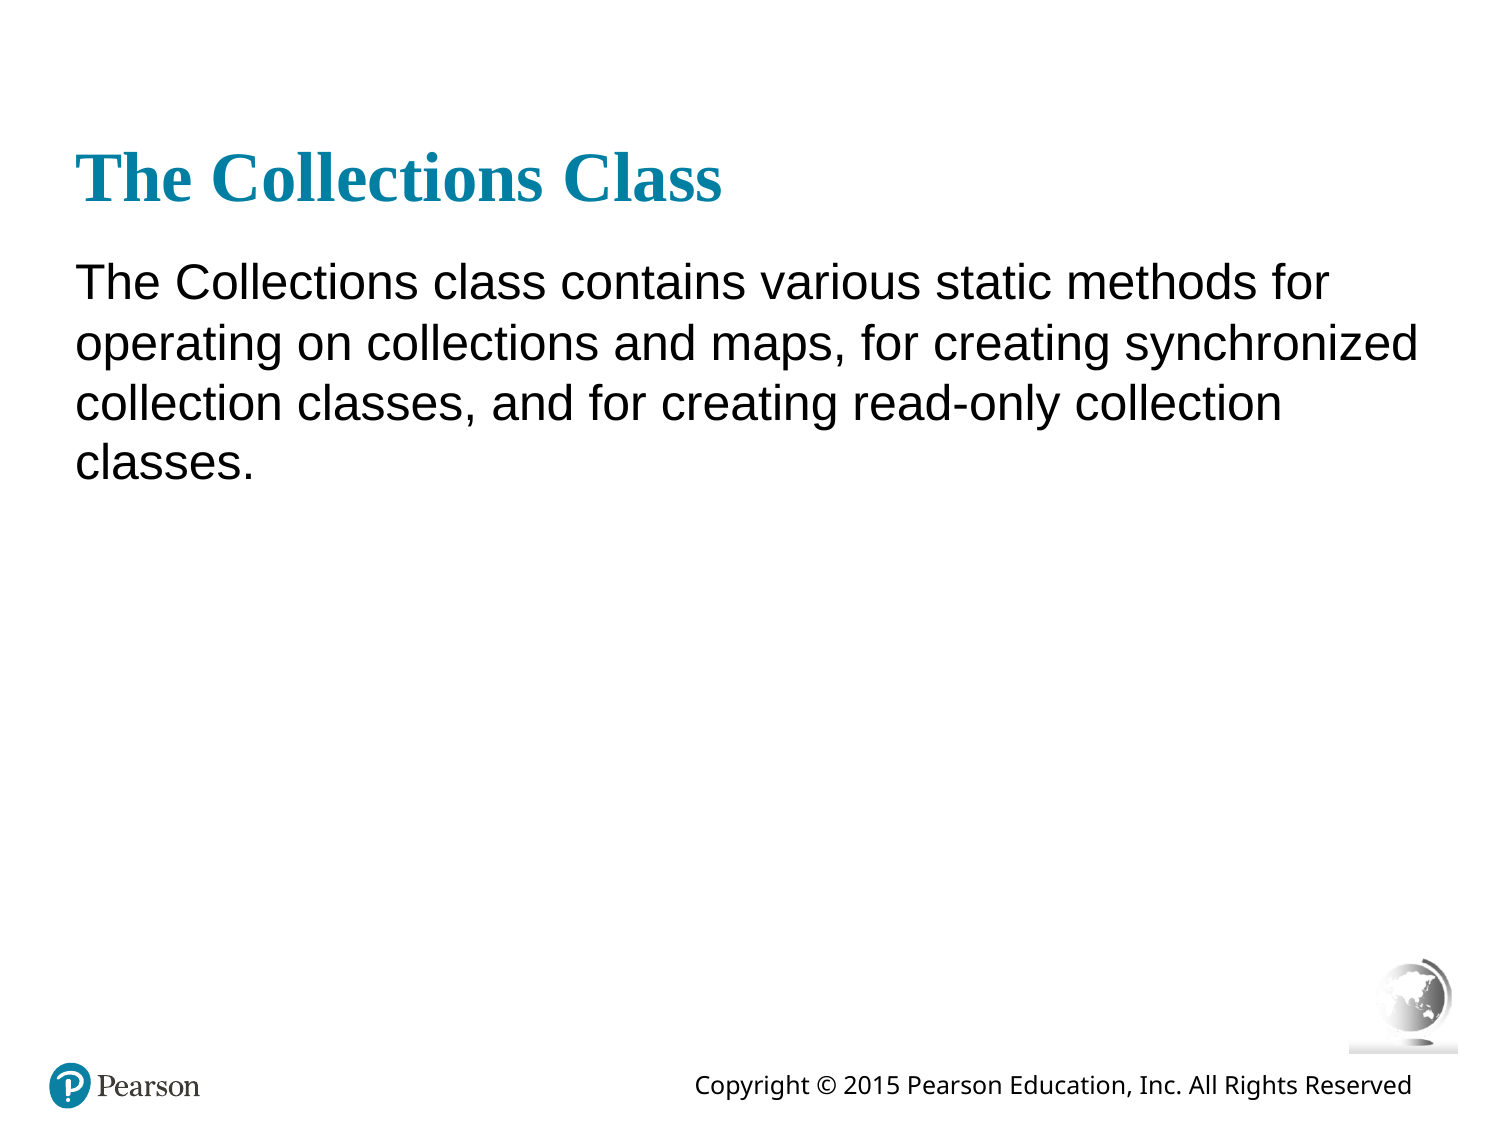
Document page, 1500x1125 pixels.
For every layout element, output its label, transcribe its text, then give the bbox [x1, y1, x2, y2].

list The Collections class contains various static methods for operating on collections and maps, for creating synchronized collection classes, and for creating read-only collection classes. [75, 249, 1425, 1038]
title The Collections Class [75, 35, 1425, 216]
picture [1349, 955, 1458, 1054]
